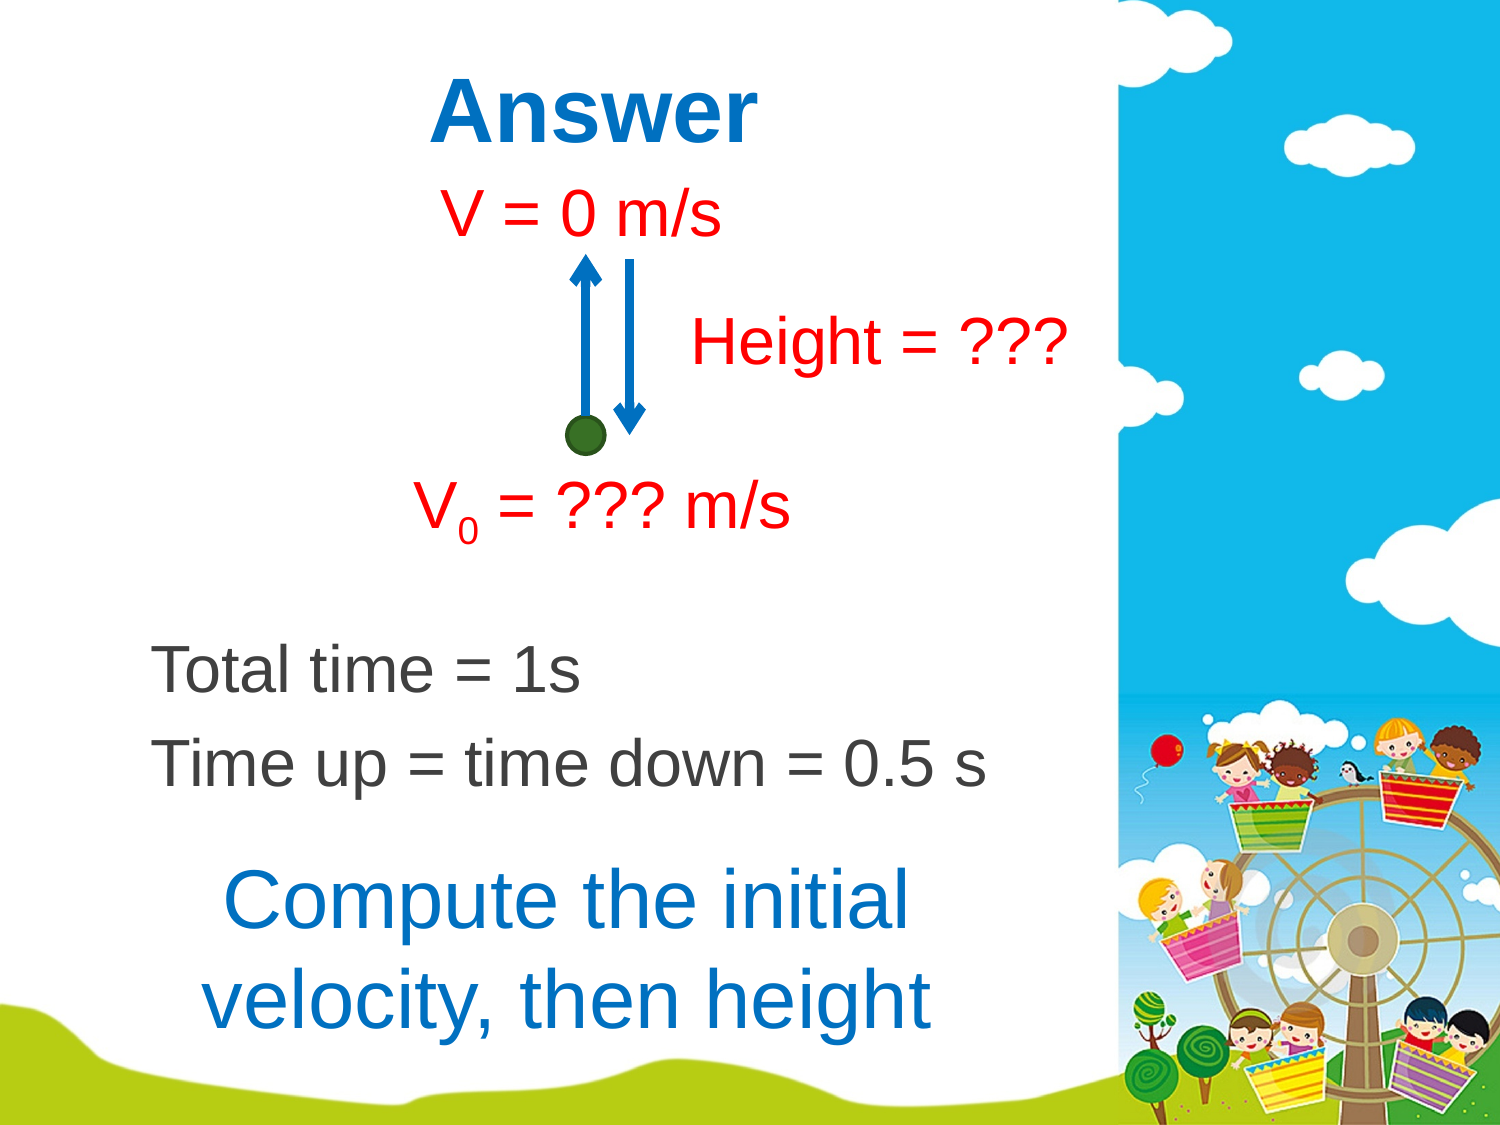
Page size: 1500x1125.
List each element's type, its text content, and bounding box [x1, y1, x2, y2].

text_box [564, 414, 607, 453]
text_box V = 0 m/s [425, 162, 838, 253]
picture [0, 0, 1500, 1125]
title Answer [87, 12, 1101, 201]
picture [1282, 113, 1417, 178]
list Total time = 1s Time up = time down = 0.5 s [135, 618, 1074, 838]
picture [1345, 498, 1500, 648]
text_box Compute the initial velocity, then height [73, 837, 1061, 1075]
text_box V0 = ??? m/s [398, 453, 811, 544]
text_box Height = ??? [675, 290, 1088, 380]
picture [1298, 349, 1386, 402]
